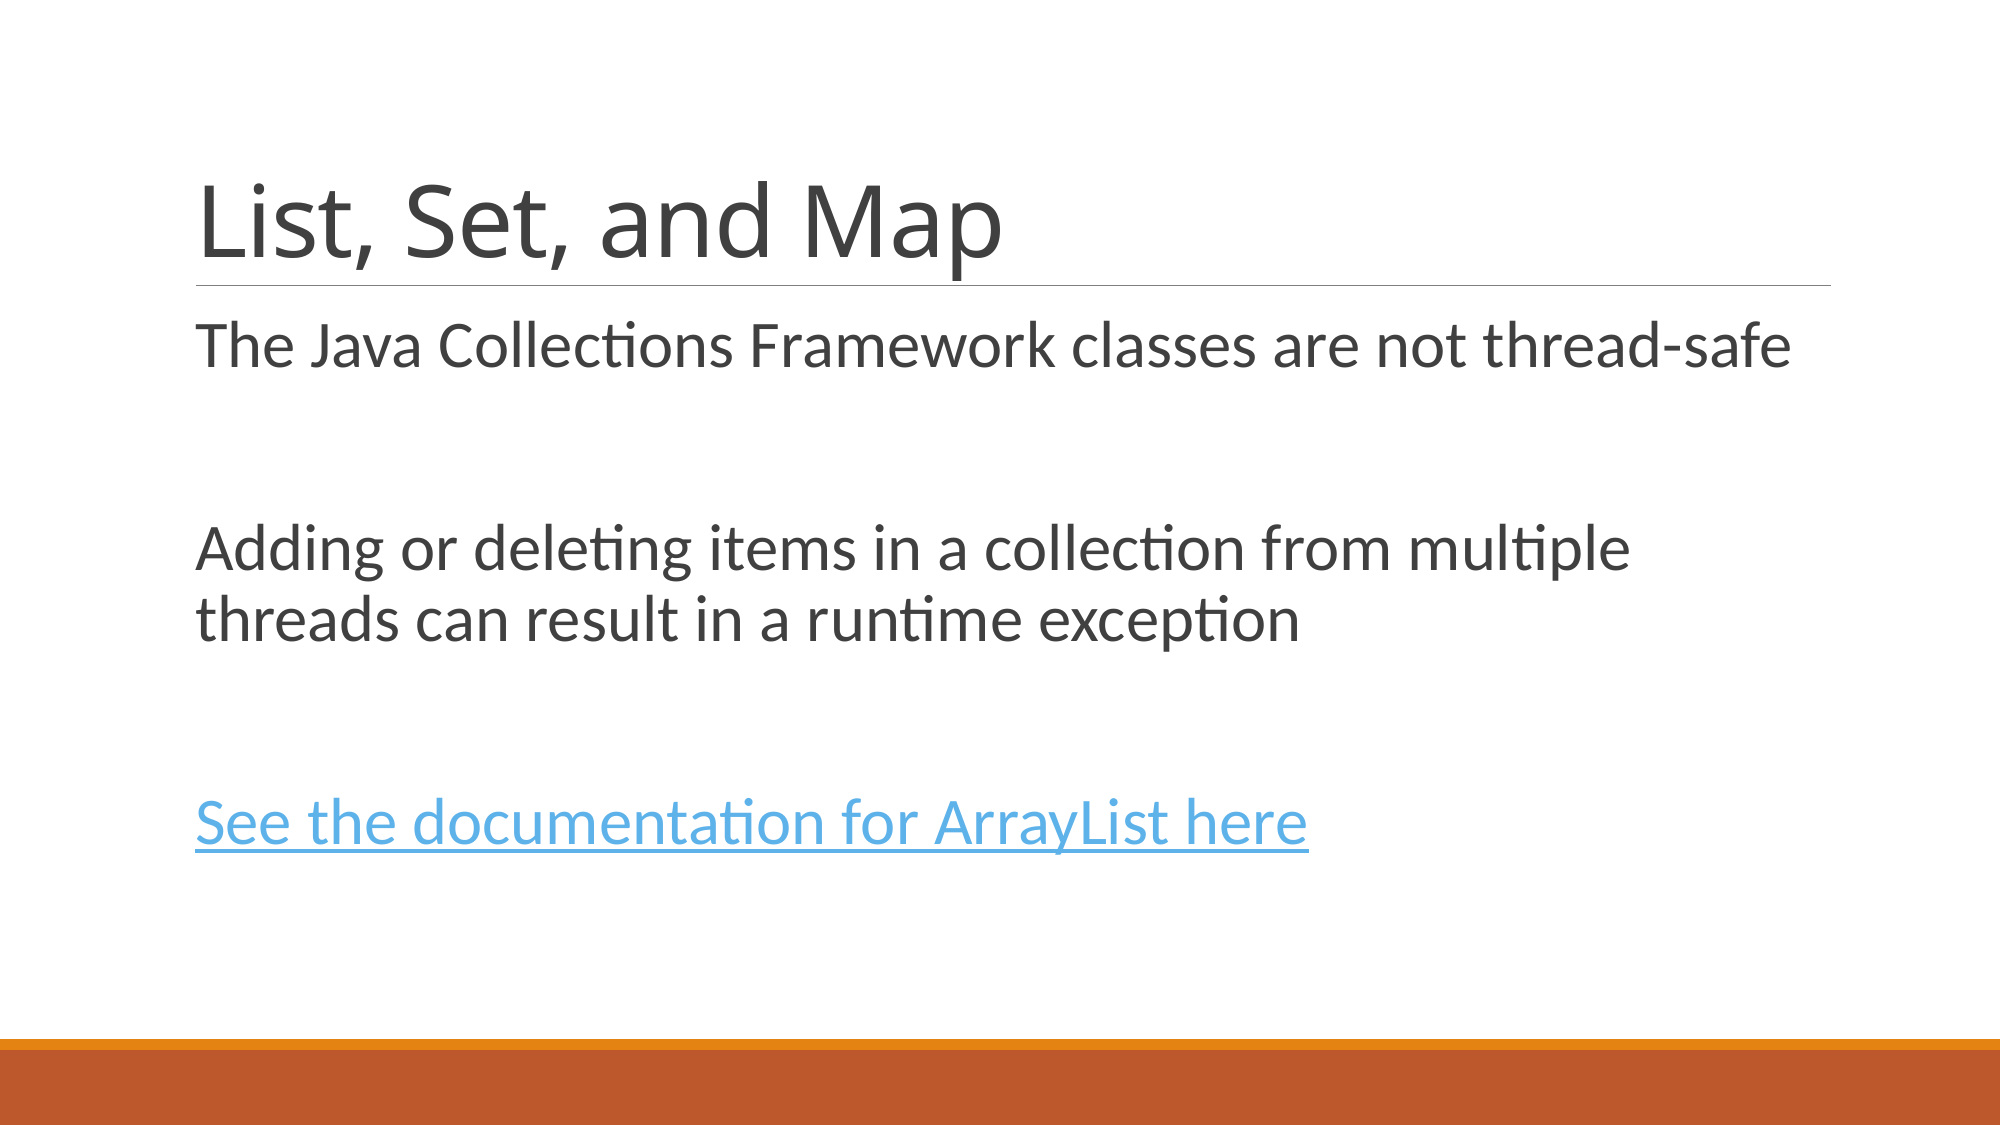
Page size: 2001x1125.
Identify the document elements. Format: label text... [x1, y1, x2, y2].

title List, Set, and Map [180, 47, 1830, 285]
list The Java Collections Framework classes are not thread-safe Adding or deleting items in a collection from multiple threads can result in a runtime exception See the documentation for ArrayList here [180, 302, 1830, 963]
